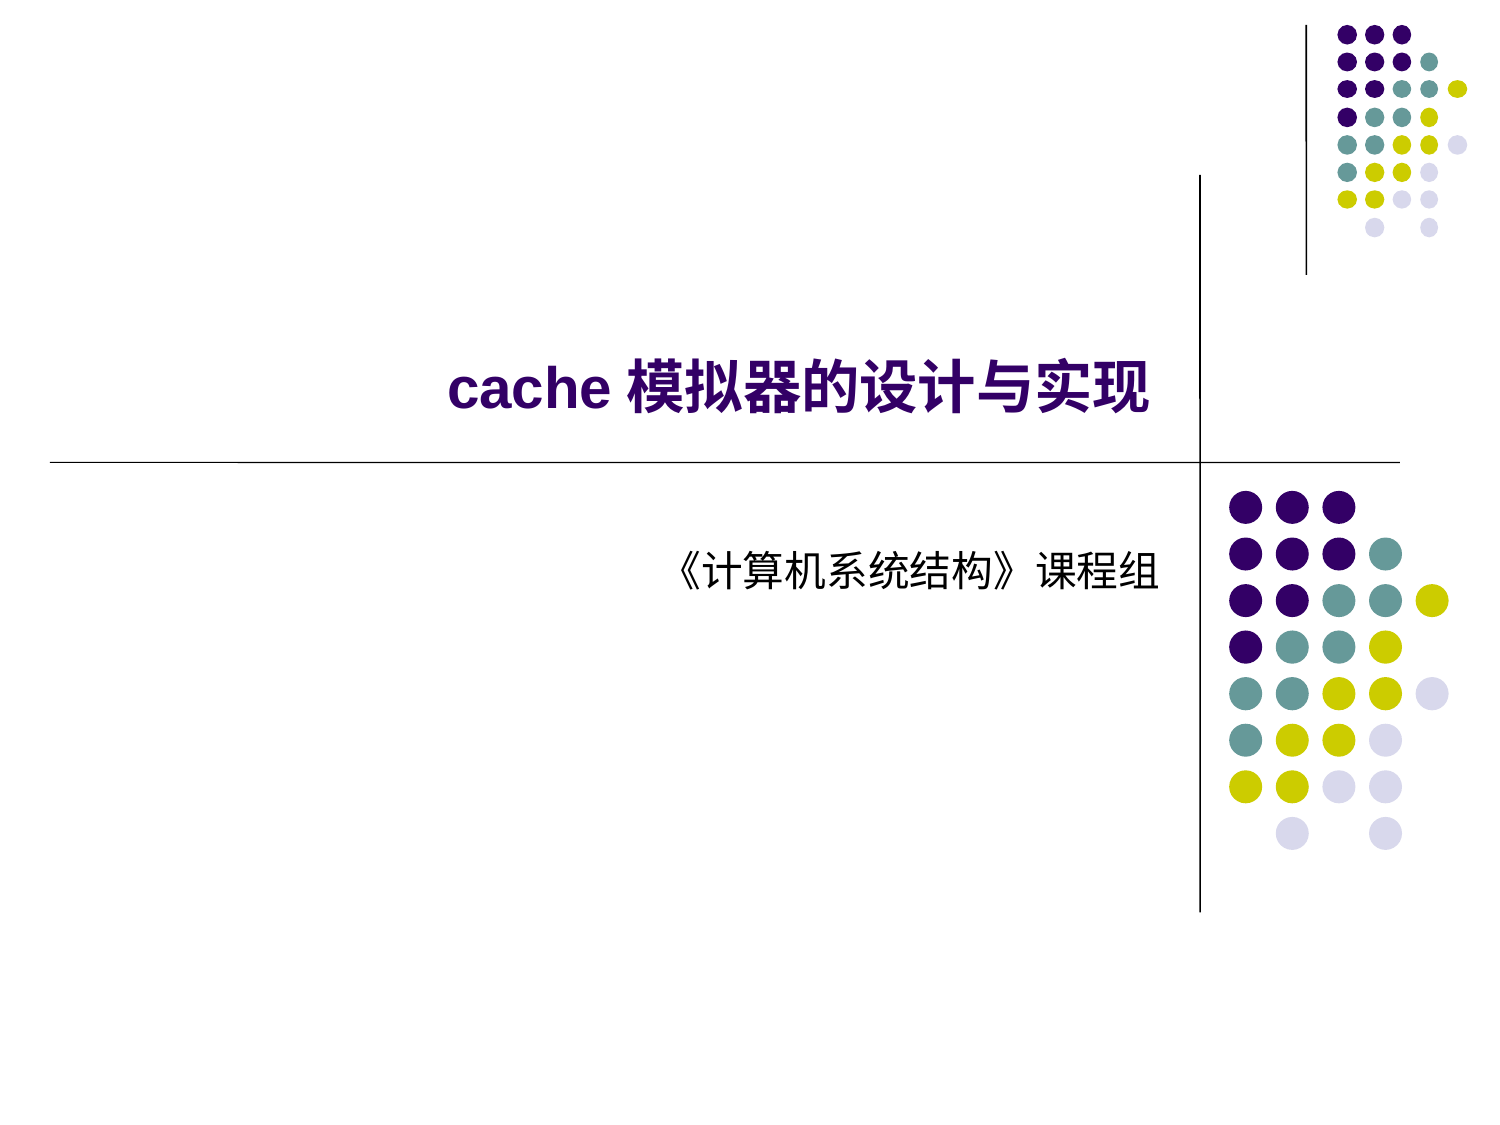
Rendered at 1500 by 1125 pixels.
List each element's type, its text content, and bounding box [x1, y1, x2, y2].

text_box cache模拟器的设计与实现 [53, 78, 1166, 428]
text_box 《计算机系统结构》课程组 [159, 527, 1176, 915]
